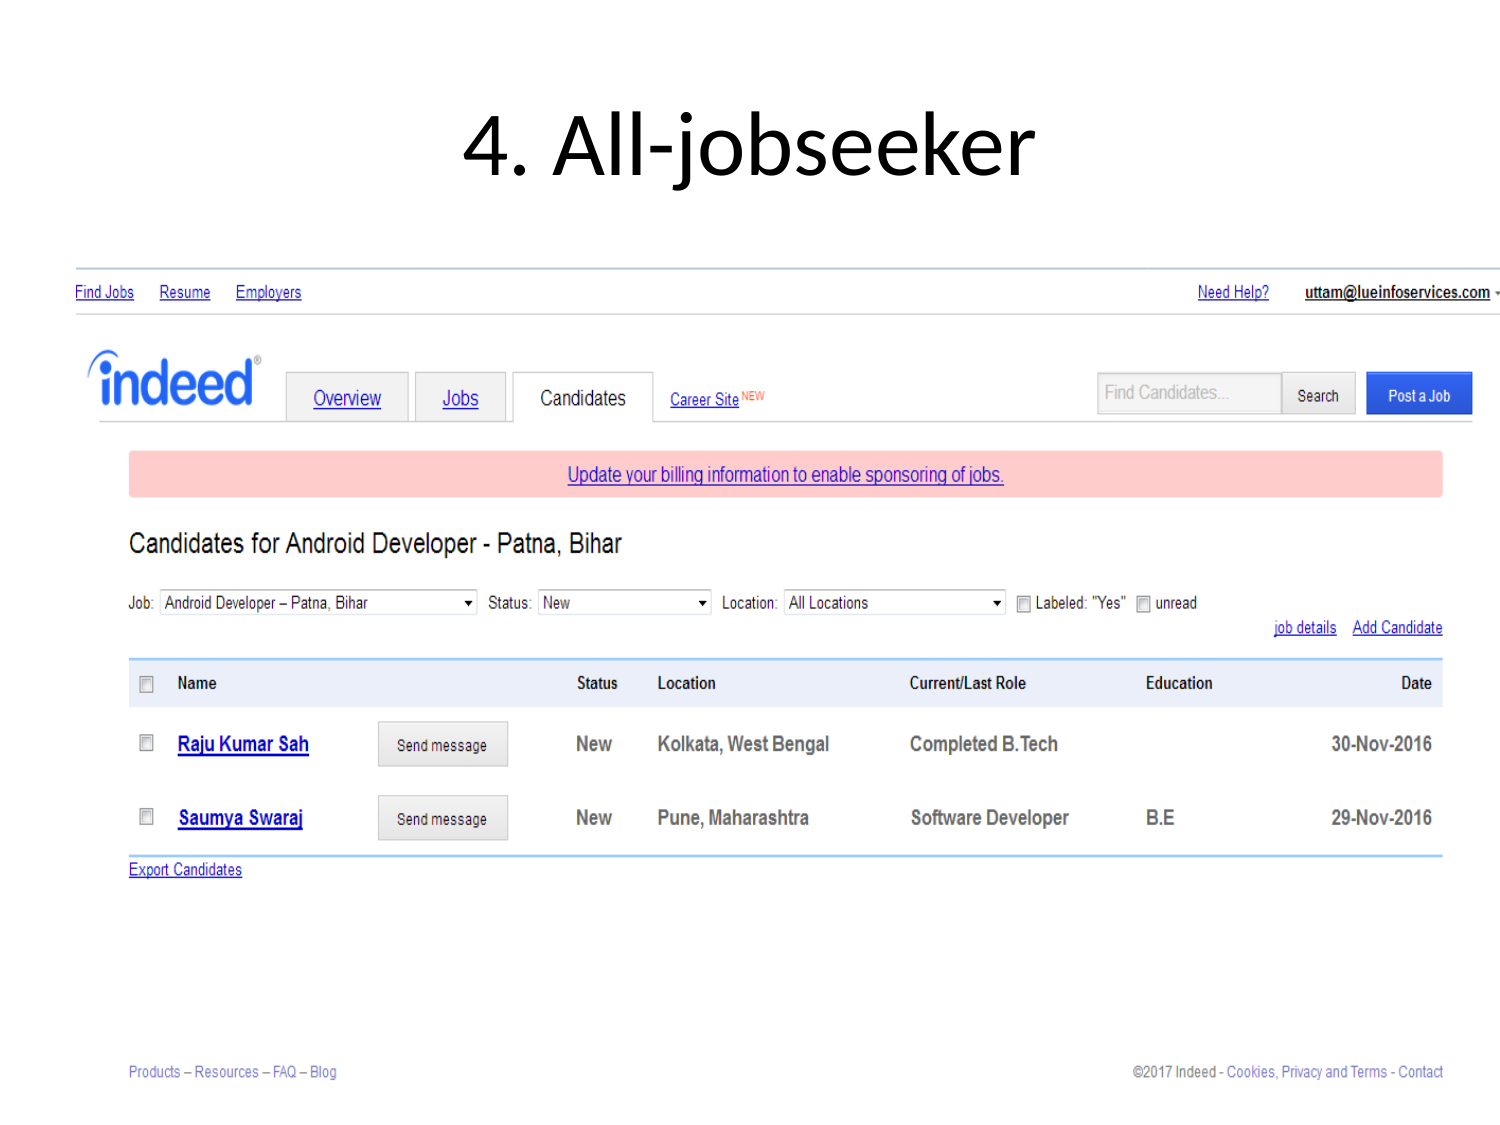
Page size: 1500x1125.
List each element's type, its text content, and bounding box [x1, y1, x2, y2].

title 4. All-jobseeker [75, 45, 1425, 233]
picture [76, 266, 1500, 1107]
